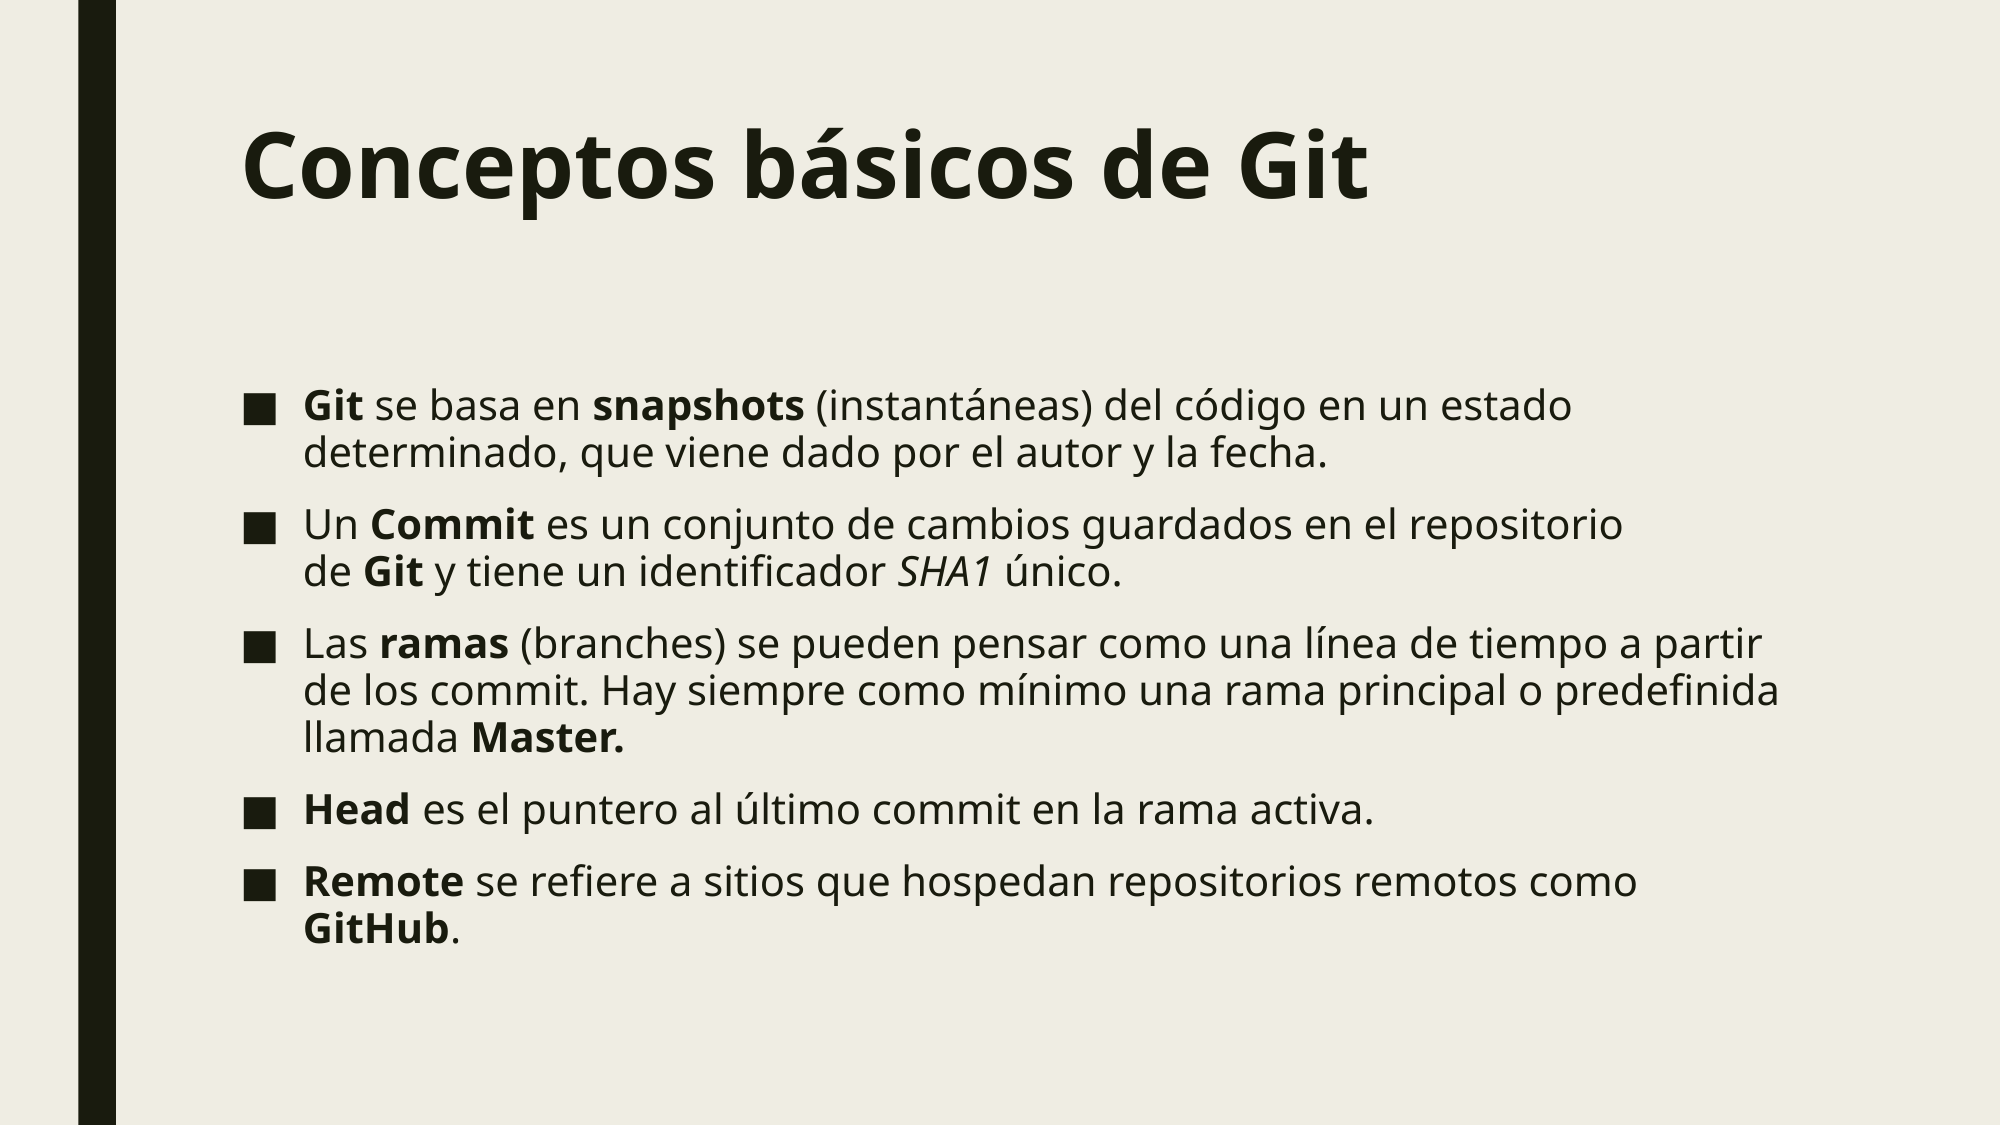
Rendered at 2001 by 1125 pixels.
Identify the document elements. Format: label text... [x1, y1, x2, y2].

title Conceptos básicos de Git [225, 112, 1800, 357]
list Git se basa en snapshots (instantáneas) del código en un estado determinado, que viene dado por el autor y la fecha. Un Commit es un conjunto de cambios guardados en el repositorio de Git y tiene un identificador SHA1 único. Las ramas (branches) se pueden pensar como una línea de tiempo a partir de los commit. Hay siempre como mínimo una rama principal o predefinida llamada Master. Head es el puntero al último commit en la rama activa. Remote se refiere a sitios que hospedan repositorios remotos como GitHub. [225, 375, 1800, 963]
